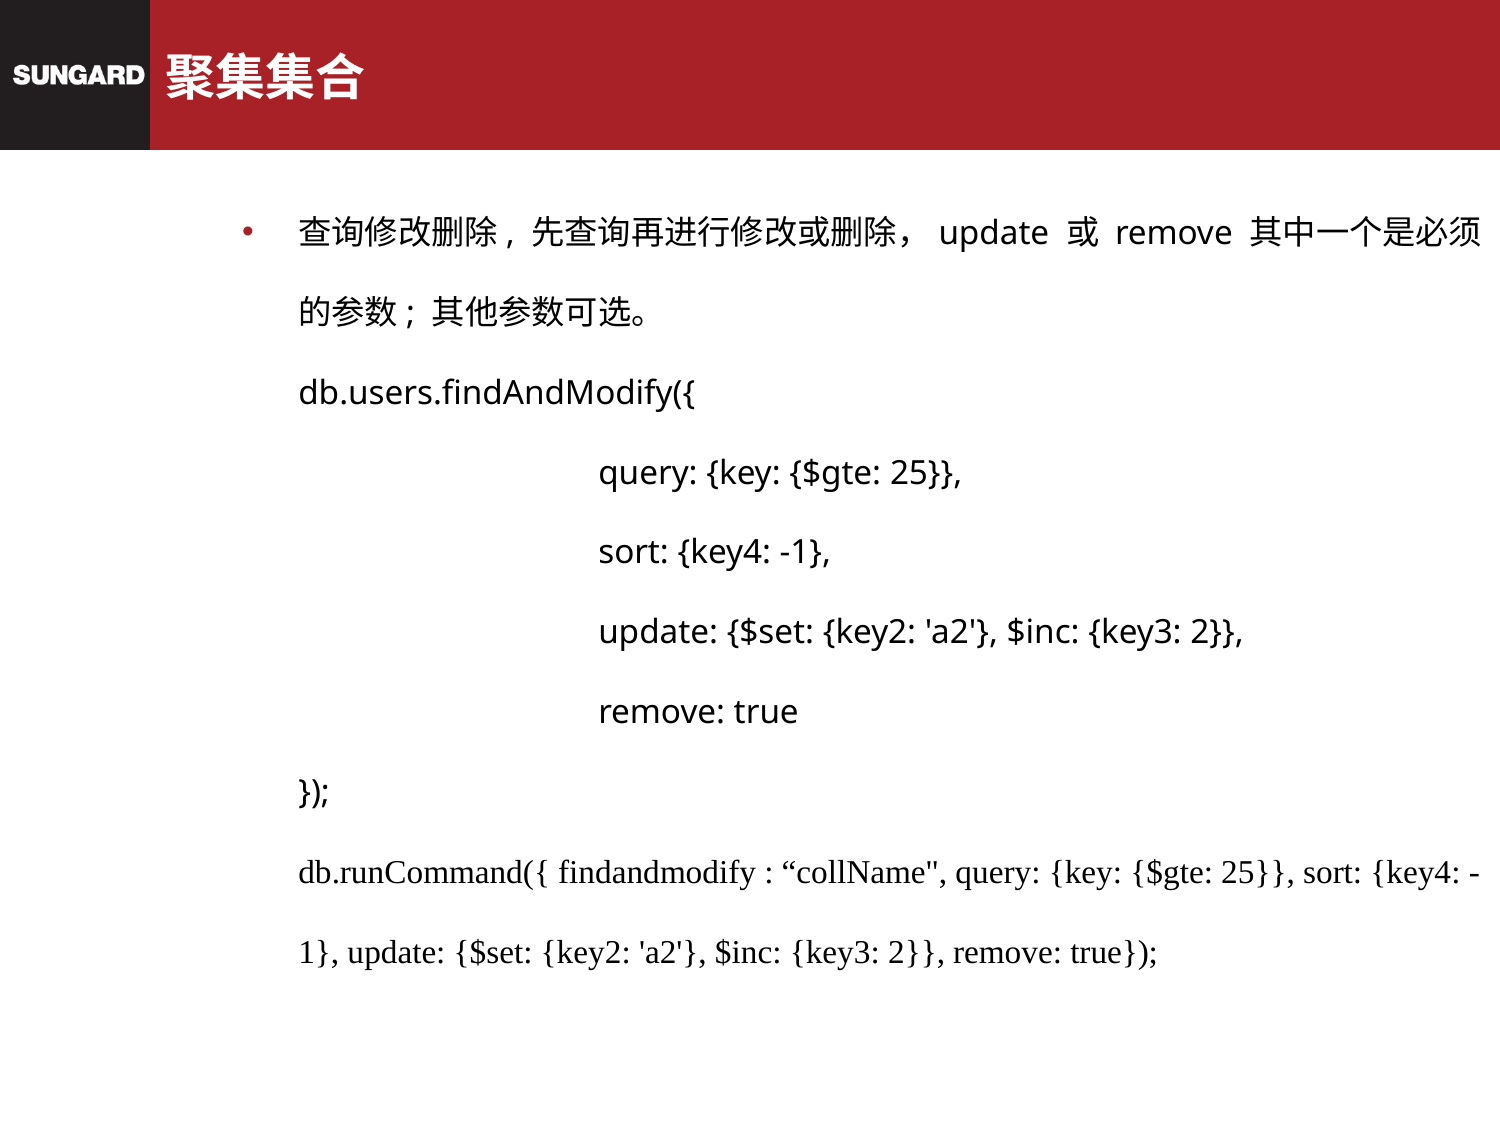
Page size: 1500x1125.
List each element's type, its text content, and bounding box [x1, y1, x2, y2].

picture [0, 0, 149, 150]
text_box 查询修改删除, 先查询再进行修改或删除，update 或 remove 其中一个是必须的参数; 其他参数可选。 db.users.findAndModify({ query: {key: {$gte: 25}}, sort: {key4: -1}, update: {$set: {key2: 'a2'}, $inc: {key3: 2}}, remove: true }); db.runCommand({ findandmodify : “collName", query: {key: {$gte: 25}}, sort: {key4: -1}, update: {$set: {key2: 'a2'}, $inc: {key3: 2}}, remove: true}); [152, 164, 1500, 1043]
title 聚集集合 [149, 0, 1500, 151]
